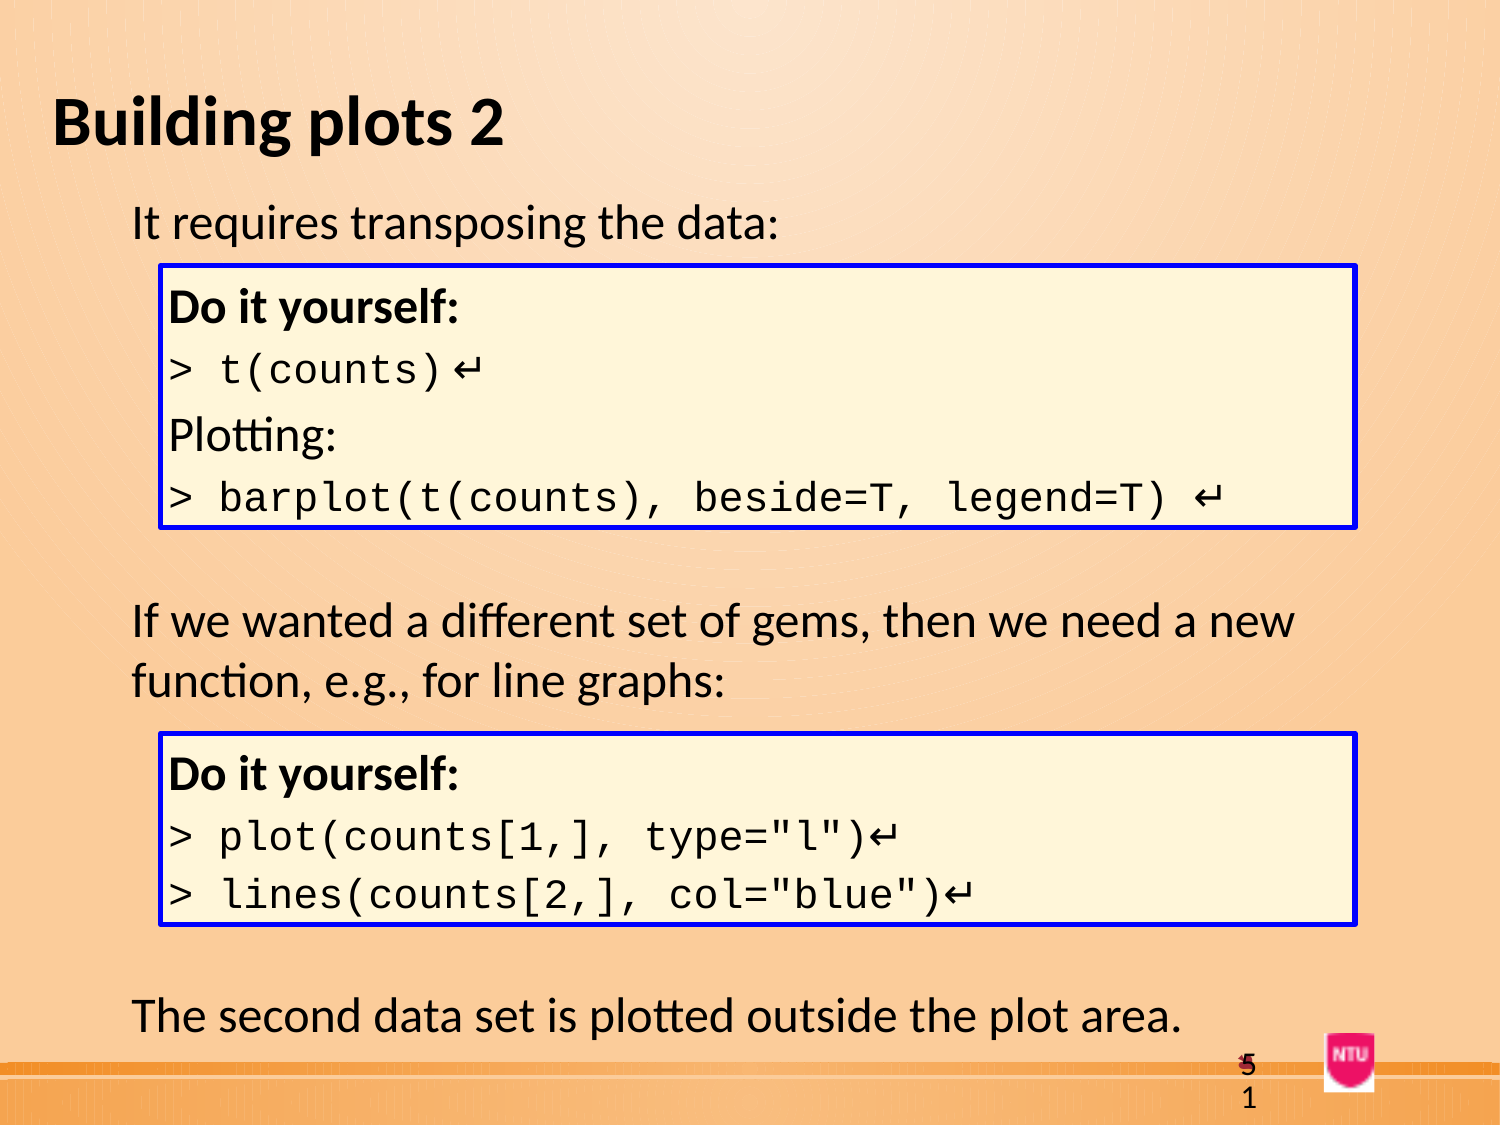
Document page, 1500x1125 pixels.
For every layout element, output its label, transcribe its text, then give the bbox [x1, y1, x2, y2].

text_box If we wanted a different set of gems, then we need a new function, e.g., for line graphs: [123, 580, 1344, 715]
text_box Do it yourself: > plot(counts[1,], type="l")↵ > lines(counts[2,], col="blue")↵ [160, 733, 1355, 925]
slide_number 51 [1221, 1050, 1289, 1089]
text_box It requires transposing the data: [123, 182, 1344, 257]
text_box The second data set is plotted outside the plot area. [123, 975, 1344, 1050]
text_box Do it yourself: > t(counts) ↵ Plotting: > barplot(t(counts), beside=T, legend=T) ↵ [160, 265, 1355, 528]
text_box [1323, 1033, 1375, 1093]
title Building plots 2 [37, 72, 1300, 173]
